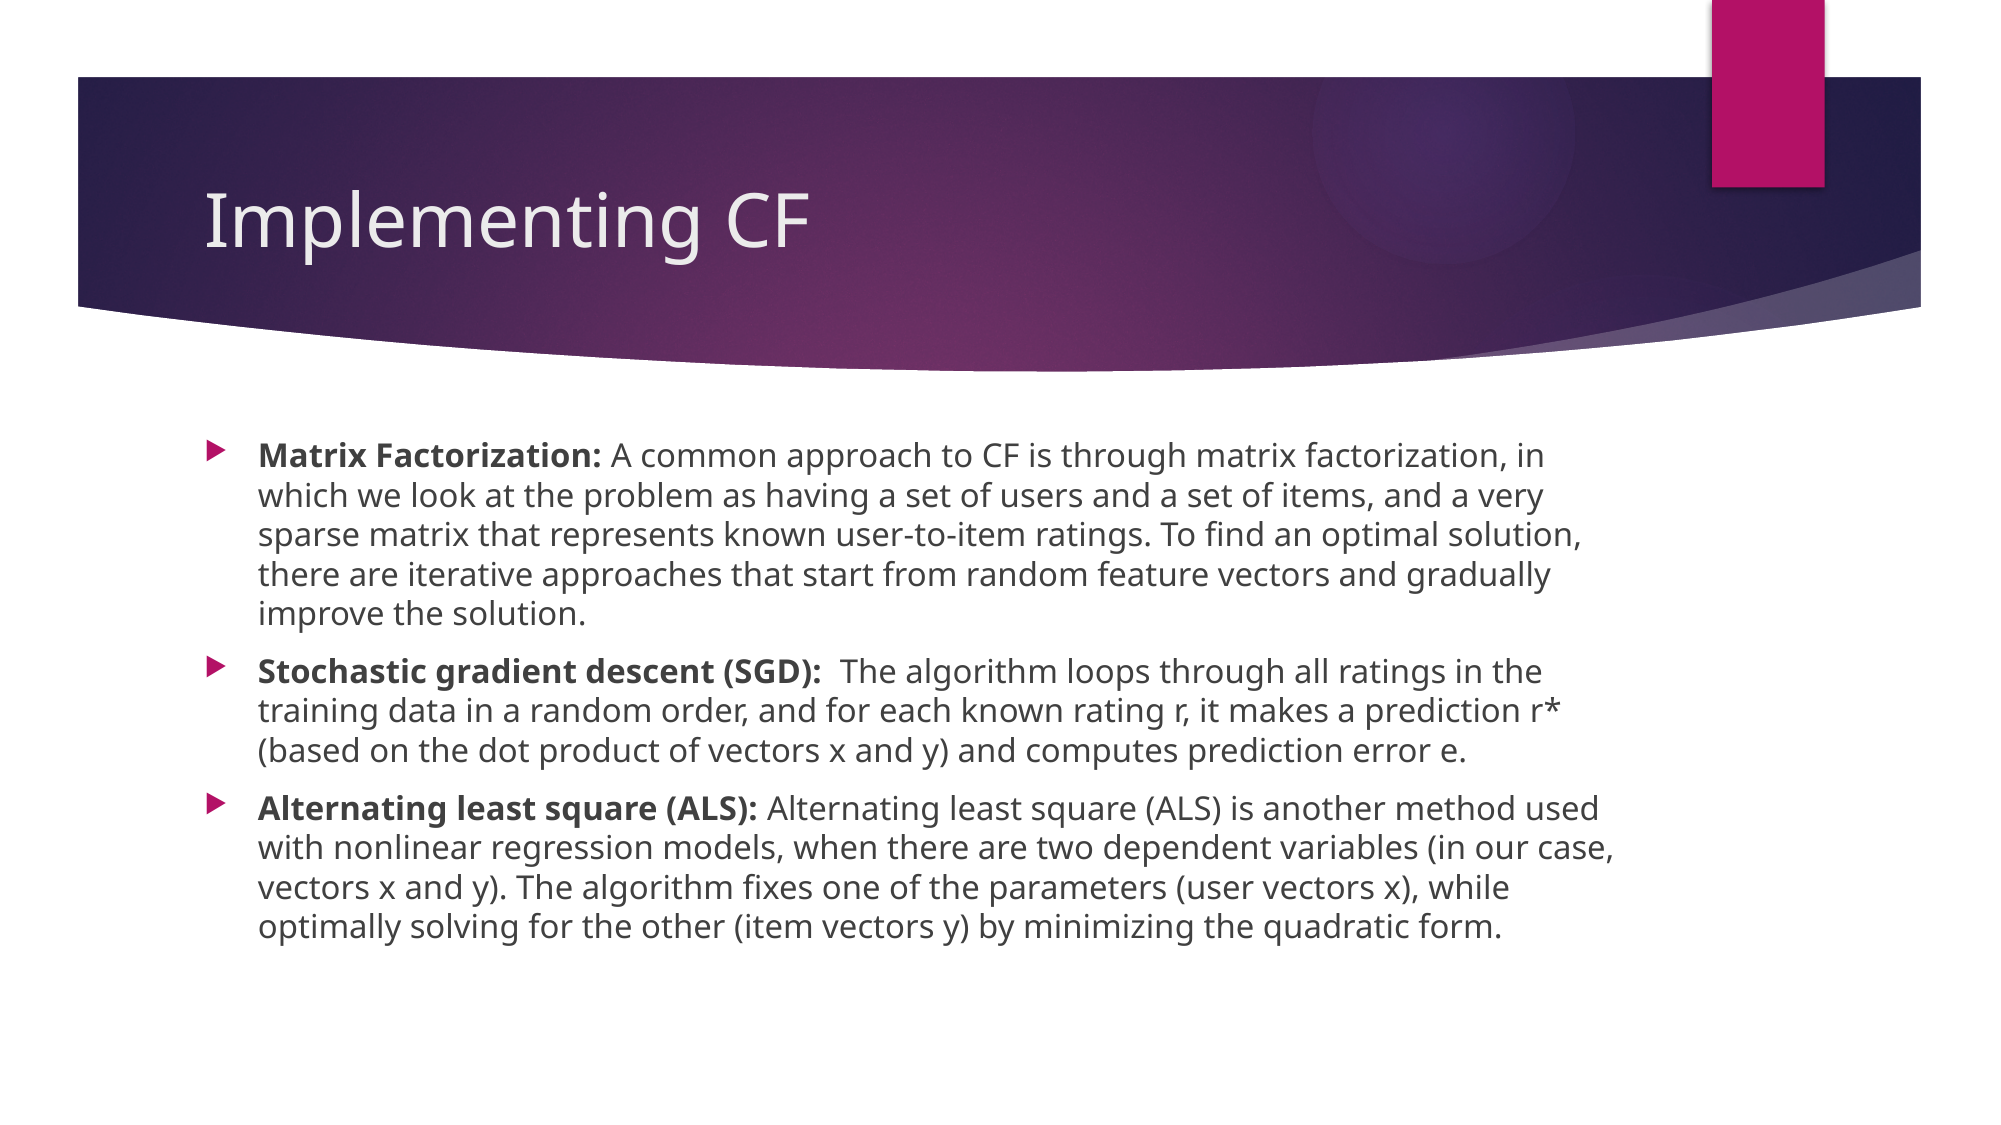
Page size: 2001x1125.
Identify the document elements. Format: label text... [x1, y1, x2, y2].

title Implementing CF [189, 159, 1627, 276]
list Matrix Factorization: A common approach to CF is through matrix factorization, in which we look at the problem as having a set of users and a set of items, and a very sparse matrix that represents known user-to-item ratings. To find an optimal solution, there are iterative approaches that start from random feature vectors and gradually improve the solution. Stochastic gradient descent (SGD): The algorithm loops through all ratings in the training data in a random order, and for each known rating r, it makes a prediction r* (based on the dot product of vectors x and y) and computes prediction error e. Alternating least square (ALS): Alternating least square (ALS) is another method used with nonlinear regression models, when there are two dependent variables (in our case, vectors x and y). The algorithm fixes one of the parameters (user vectors x), while optimally solving for the other (item vectors y) by minimizing the quadratic form. [189, 427, 1638, 988]
